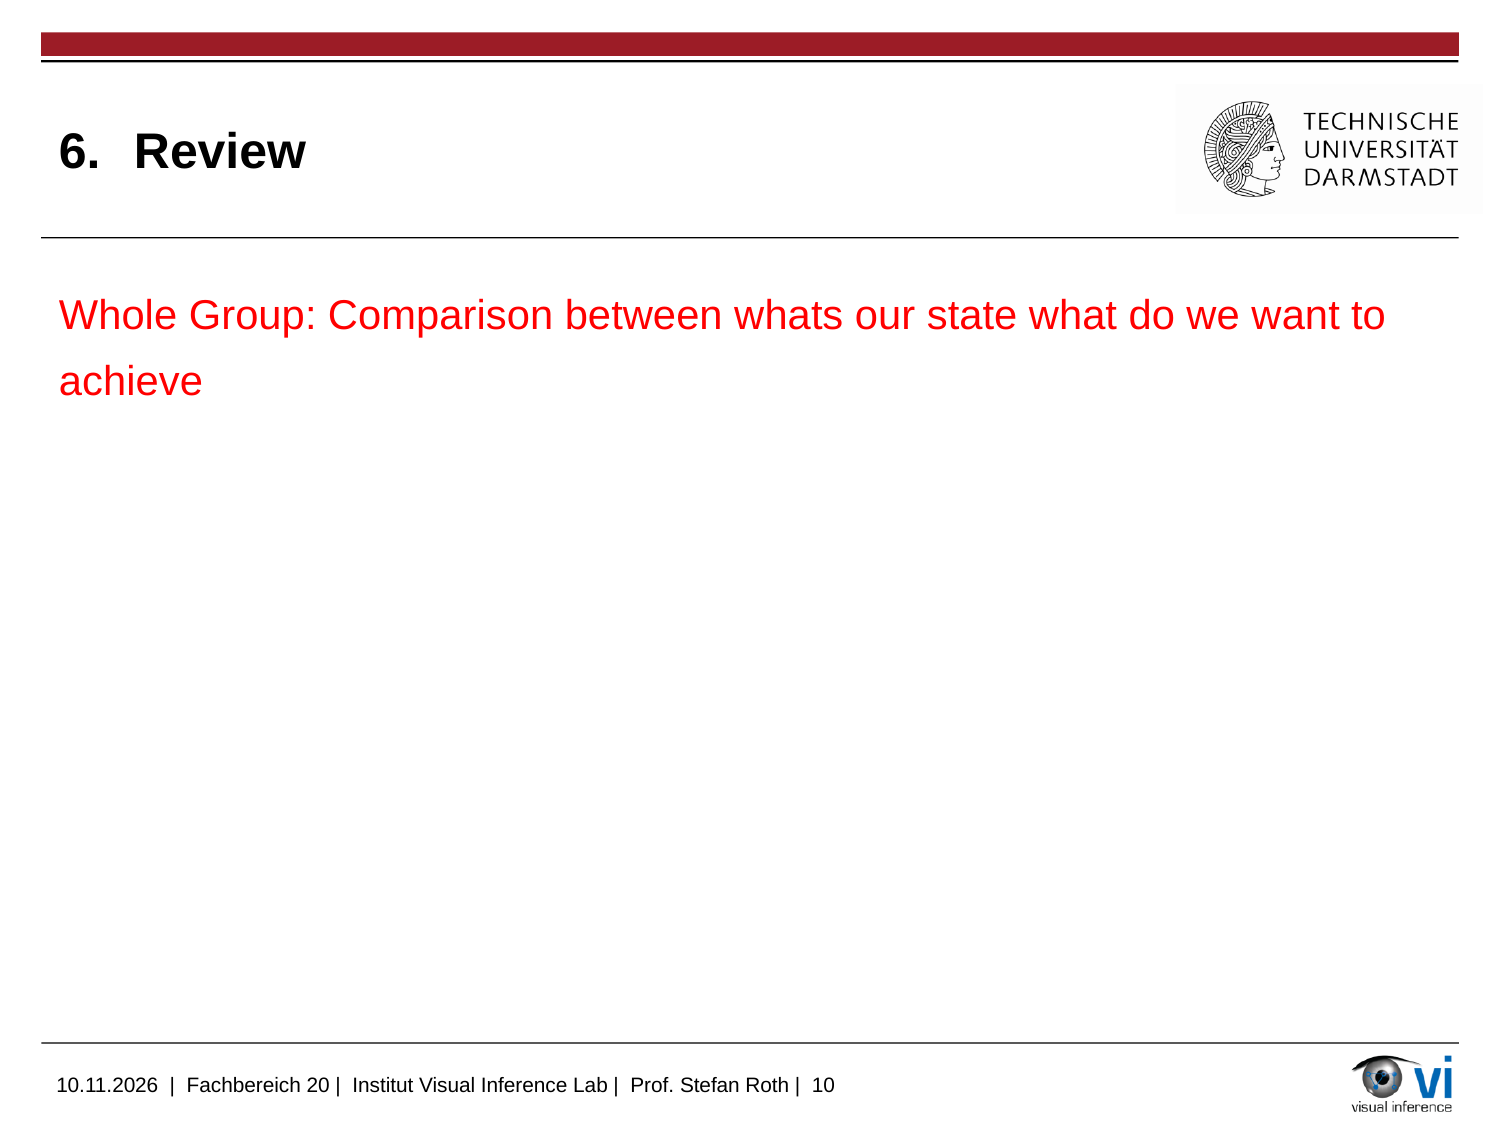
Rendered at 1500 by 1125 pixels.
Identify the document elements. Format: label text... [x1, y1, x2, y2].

picture [1175, 84, 1483, 214]
picture [1351, 1055, 1500, 1112]
list Whole Group: Comparison between whats our state what do we want to achieve [58, 265, 1459, 1001]
title Review [58, 79, 1149, 218]
